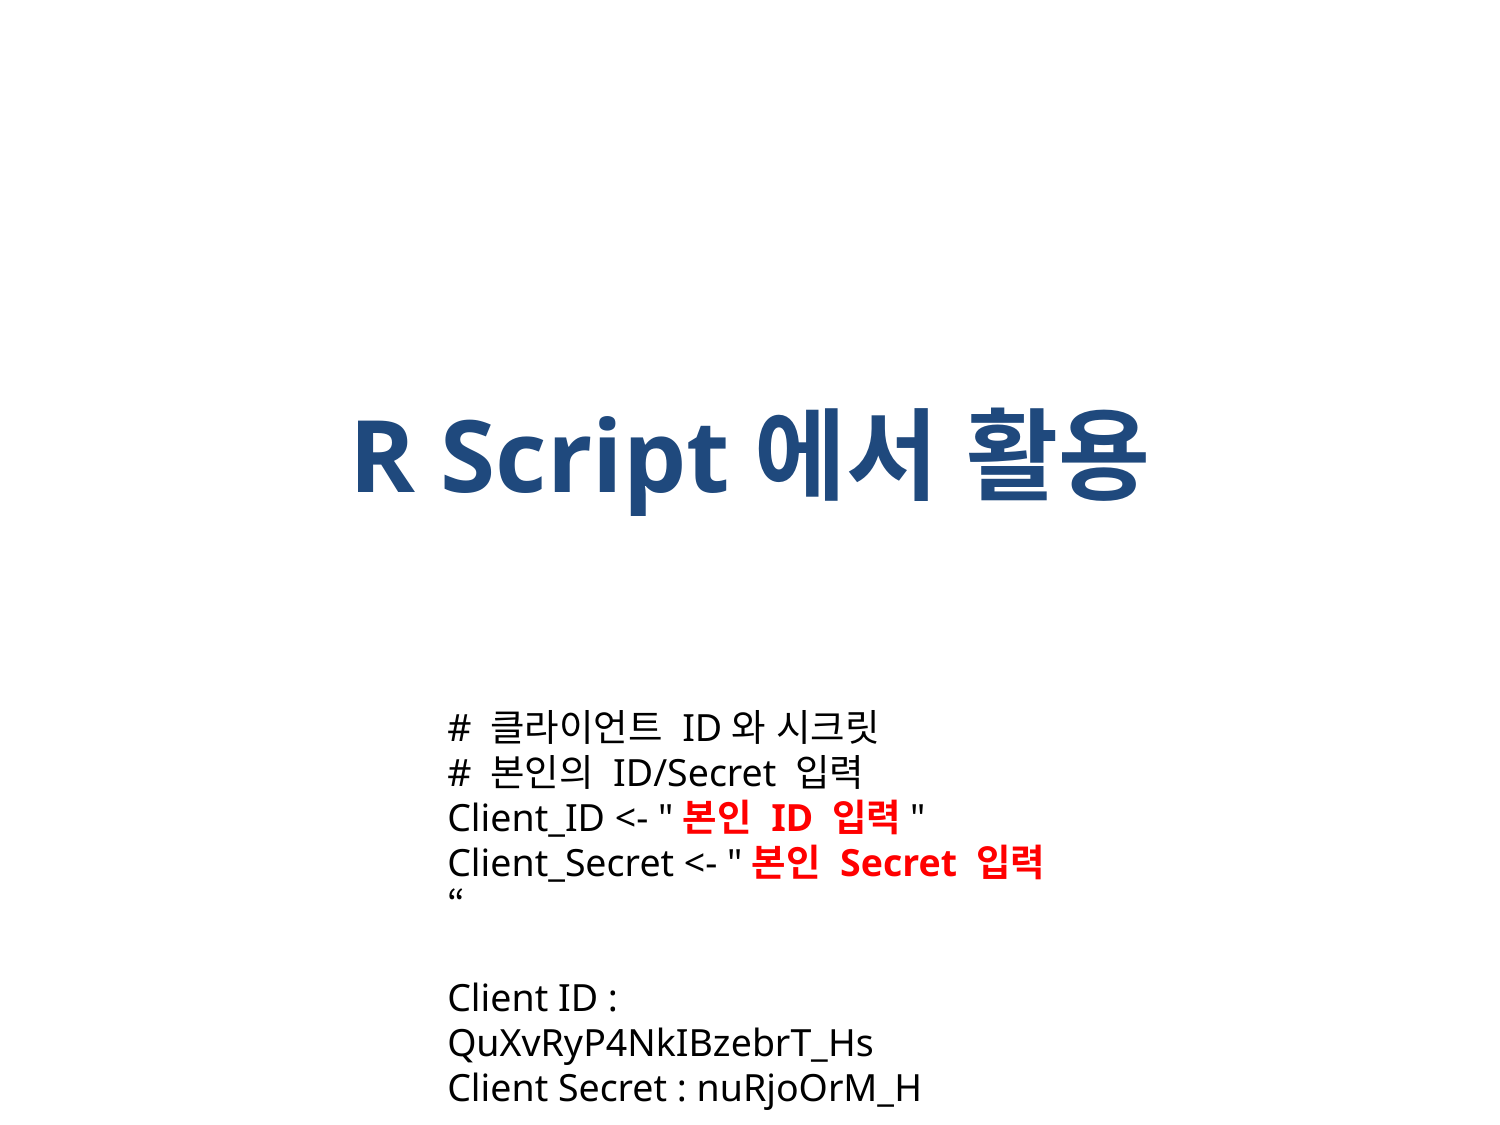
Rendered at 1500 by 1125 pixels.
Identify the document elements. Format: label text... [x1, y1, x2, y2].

text_box R Script에서 활용 [334, 385, 1166, 520]
text_box # 클라이언트 ID와 시크릿 # 본인의 ID/Secret 입력 Client_ID <- "본인 ID 입력" Client_Secret <- "본인 Secret 입력“ Client ID : QuXvRyP4NkIBzebrT_Hs Client Secret : nuRjoOrM_H [432, 696, 1068, 1116]
